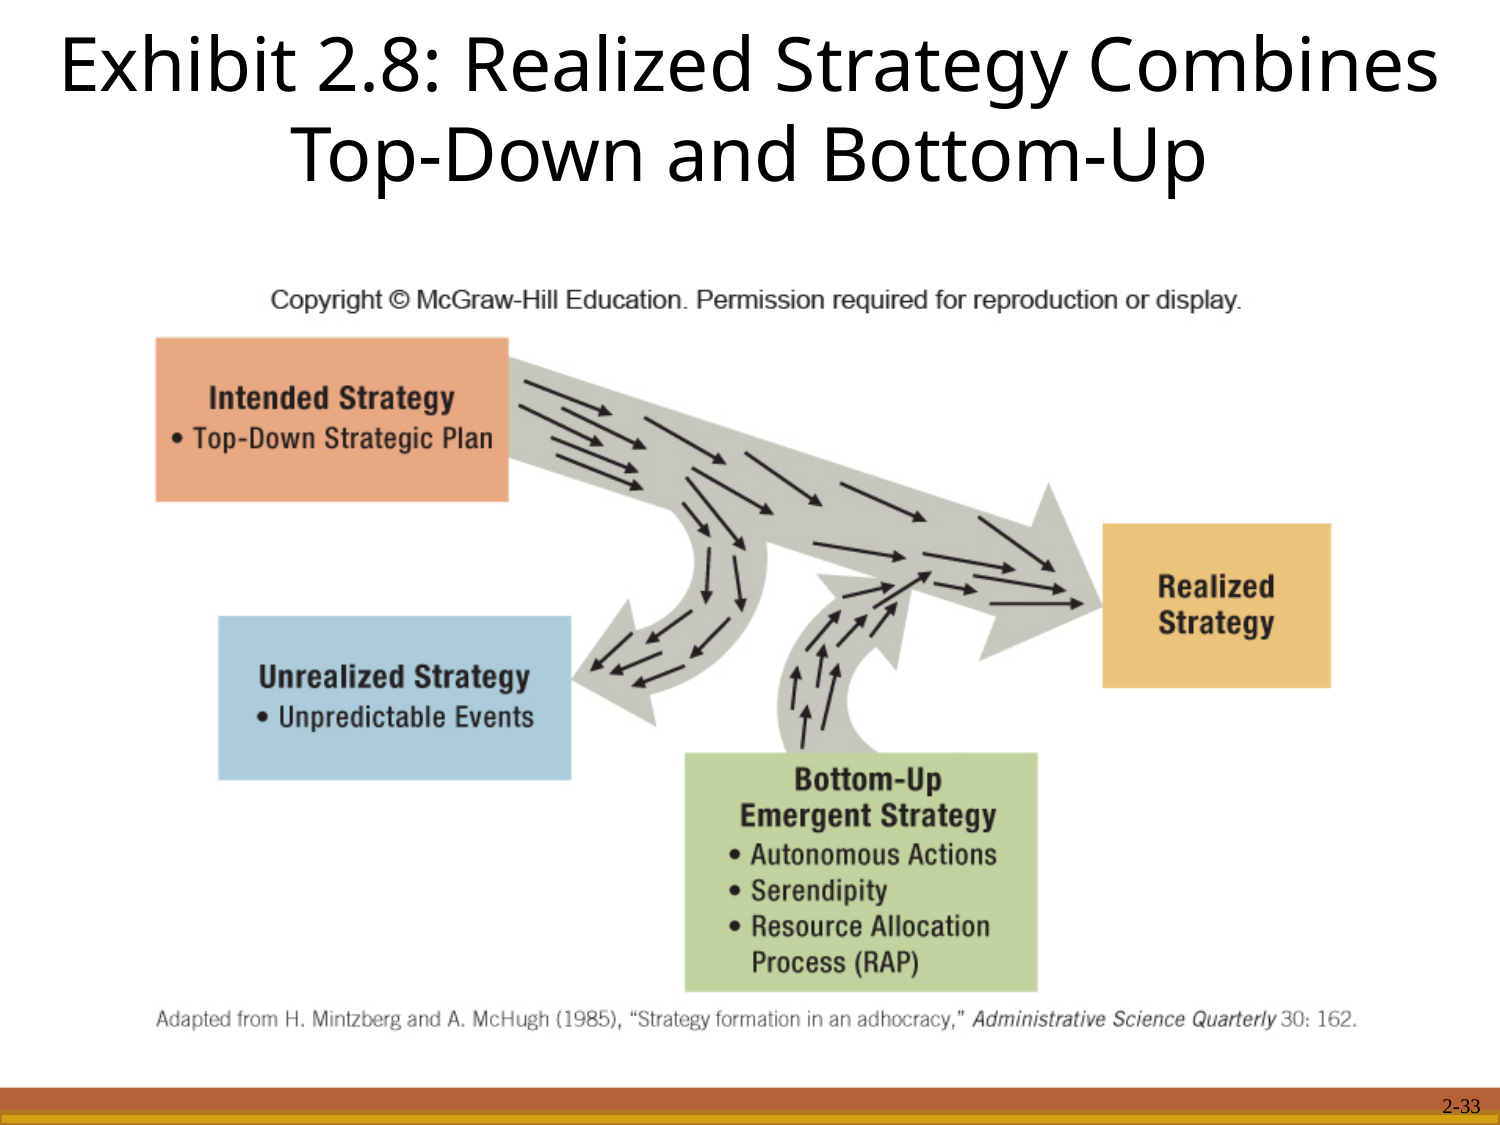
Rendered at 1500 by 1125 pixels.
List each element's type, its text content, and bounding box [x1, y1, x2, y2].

title Exhibit 2.8: Realized Strategy Combines Top-Down and Bottom-Up [0, 4, 1500, 208]
picture [148, 287, 1363, 1038]
